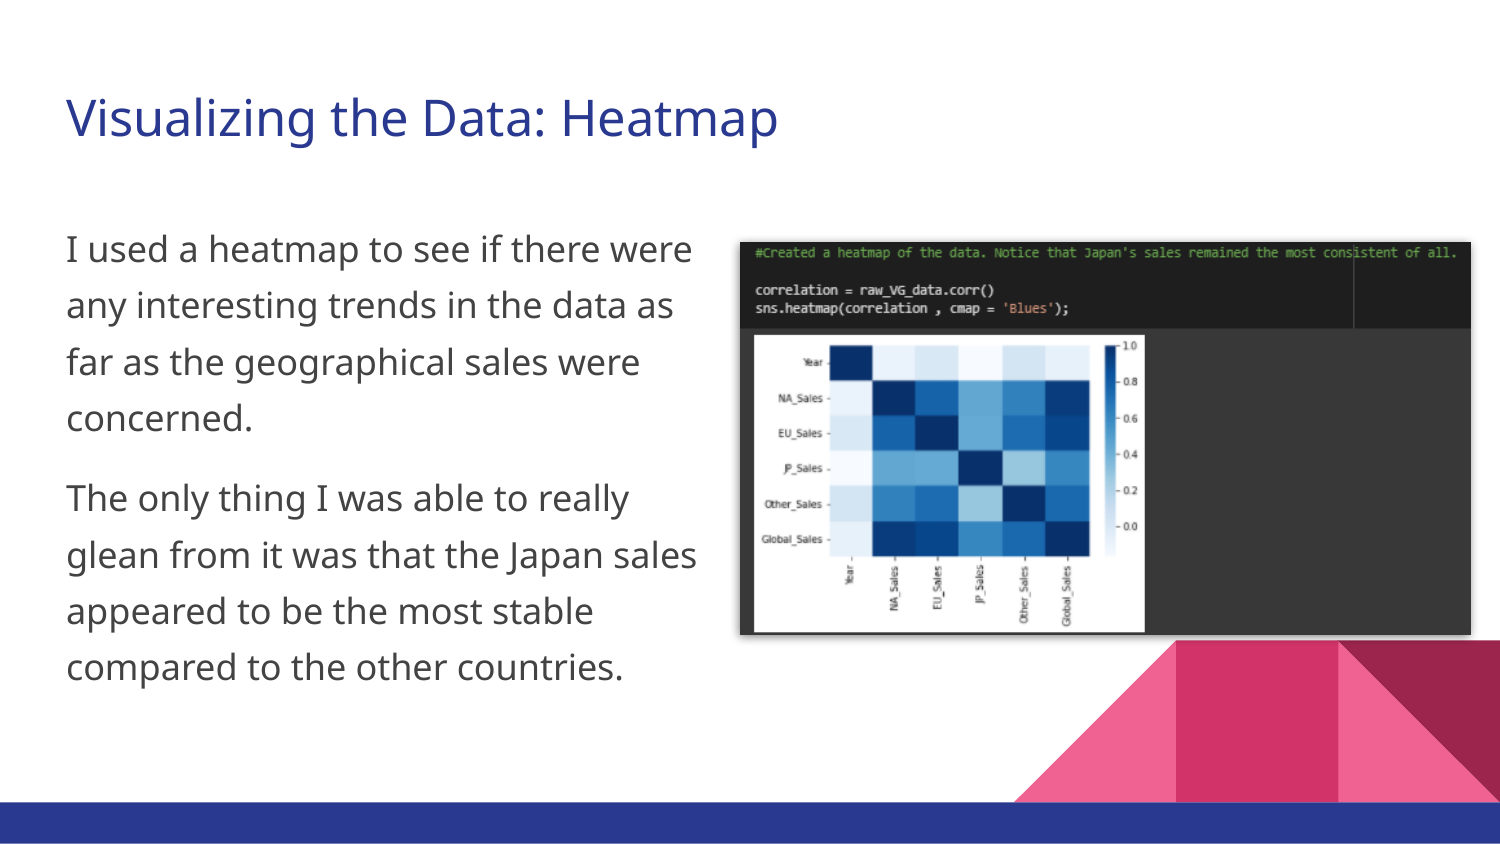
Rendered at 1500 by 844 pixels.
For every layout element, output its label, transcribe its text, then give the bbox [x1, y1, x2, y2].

title Visualizing the Data: Heatmap [51, 67, 1449, 167]
list I used a heatmap to see if there were any interesting trends in the data as far as the geographical sales were concerned. The only thing I was able to really glean from it was that the Japan sales appeared to be the most stable compared to the other countries. [51, 201, 719, 743]
picture [740, 241, 1471, 636]
